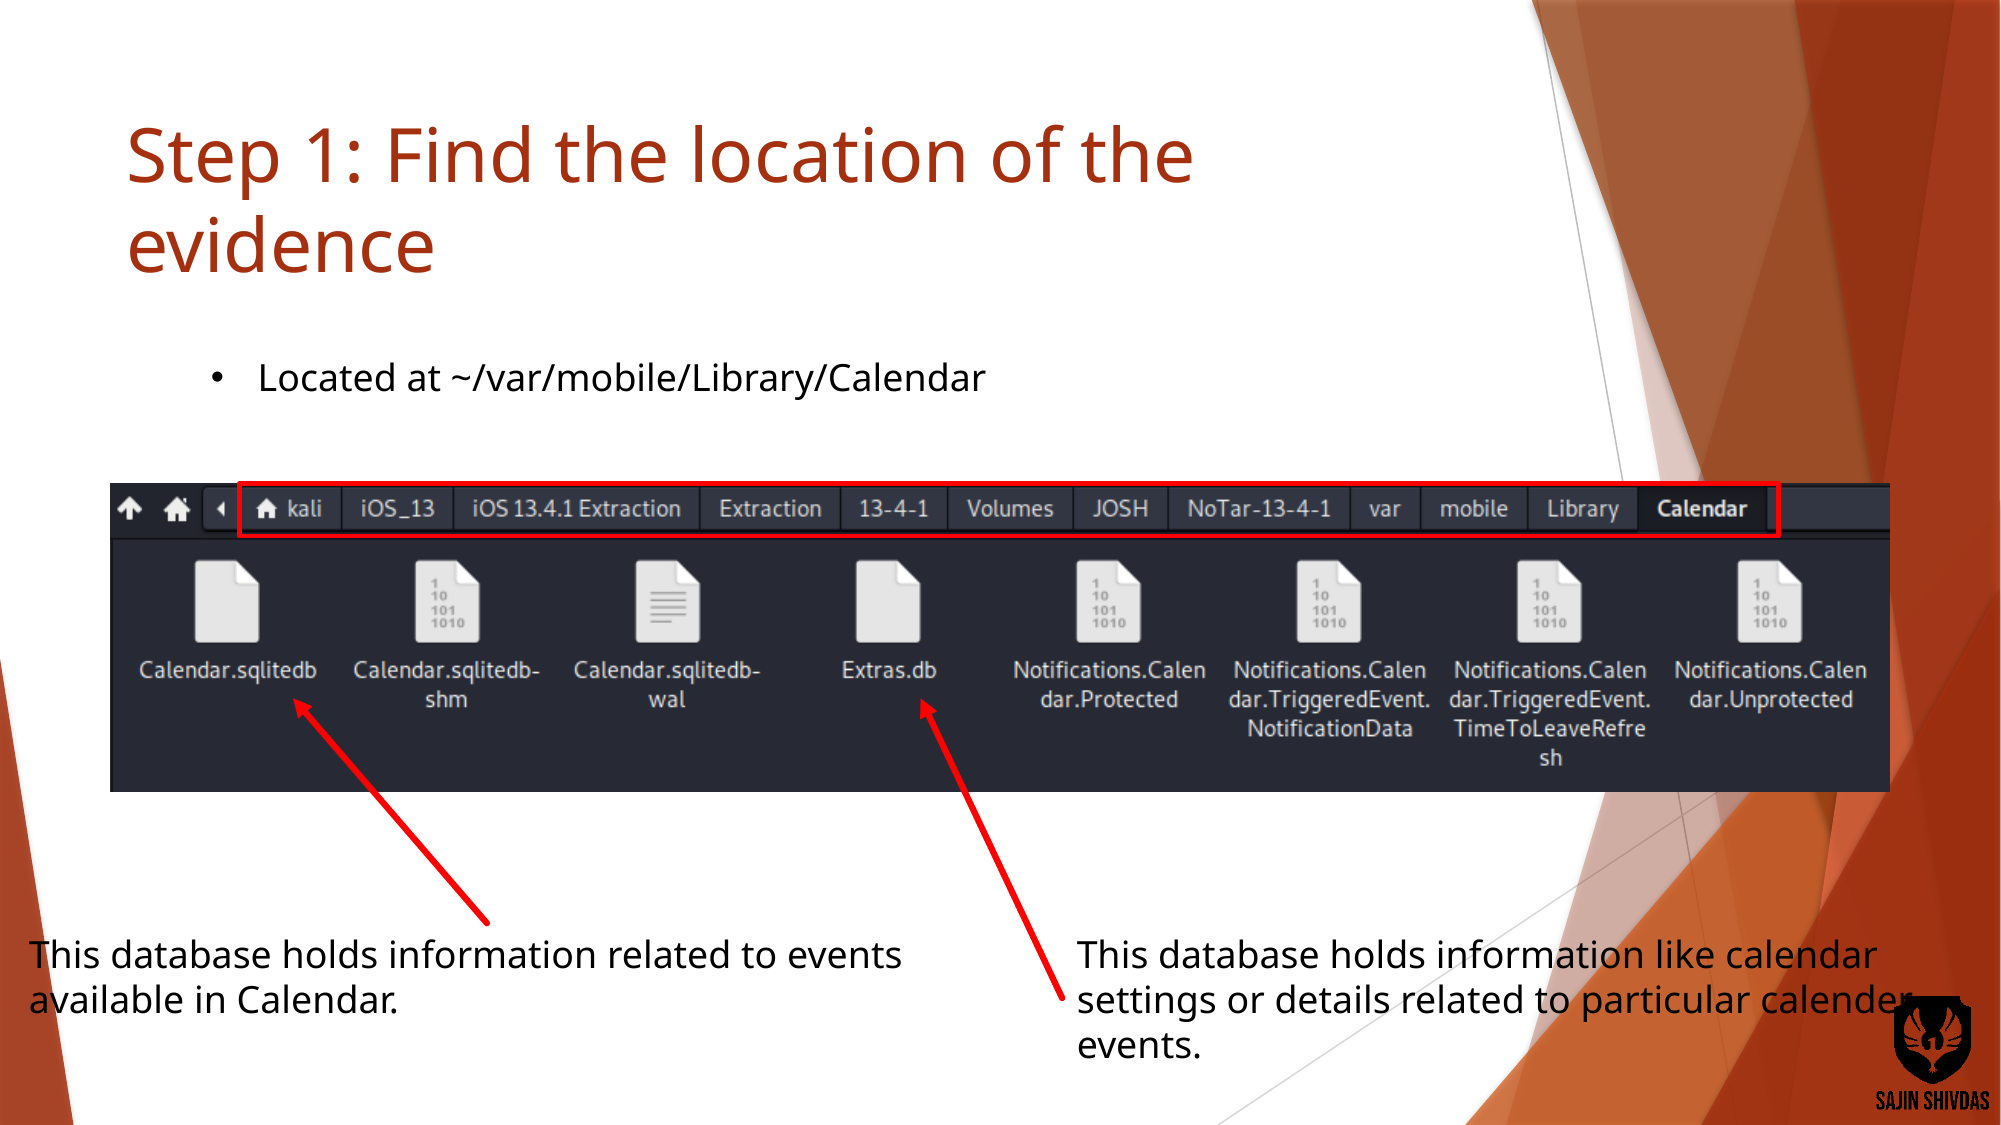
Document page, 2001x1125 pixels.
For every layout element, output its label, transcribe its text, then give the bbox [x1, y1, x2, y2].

title Step 1: Find the location of the evidence [111, 99, 1522, 317]
picture [110, 482, 1890, 792]
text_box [920, 697, 1063, 977]
picture [1863, 983, 2001, 1125]
text_box This database holds information related to events available in Calendar. [14, 923, 960, 1028]
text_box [292, 697, 488, 924]
text_box This database holds information like calendar settings or details related to particular calender events. [1062, 923, 1986, 1073]
text_box Located at ~/var/mobile/Library/Calendar [196, 346, 1002, 407]
